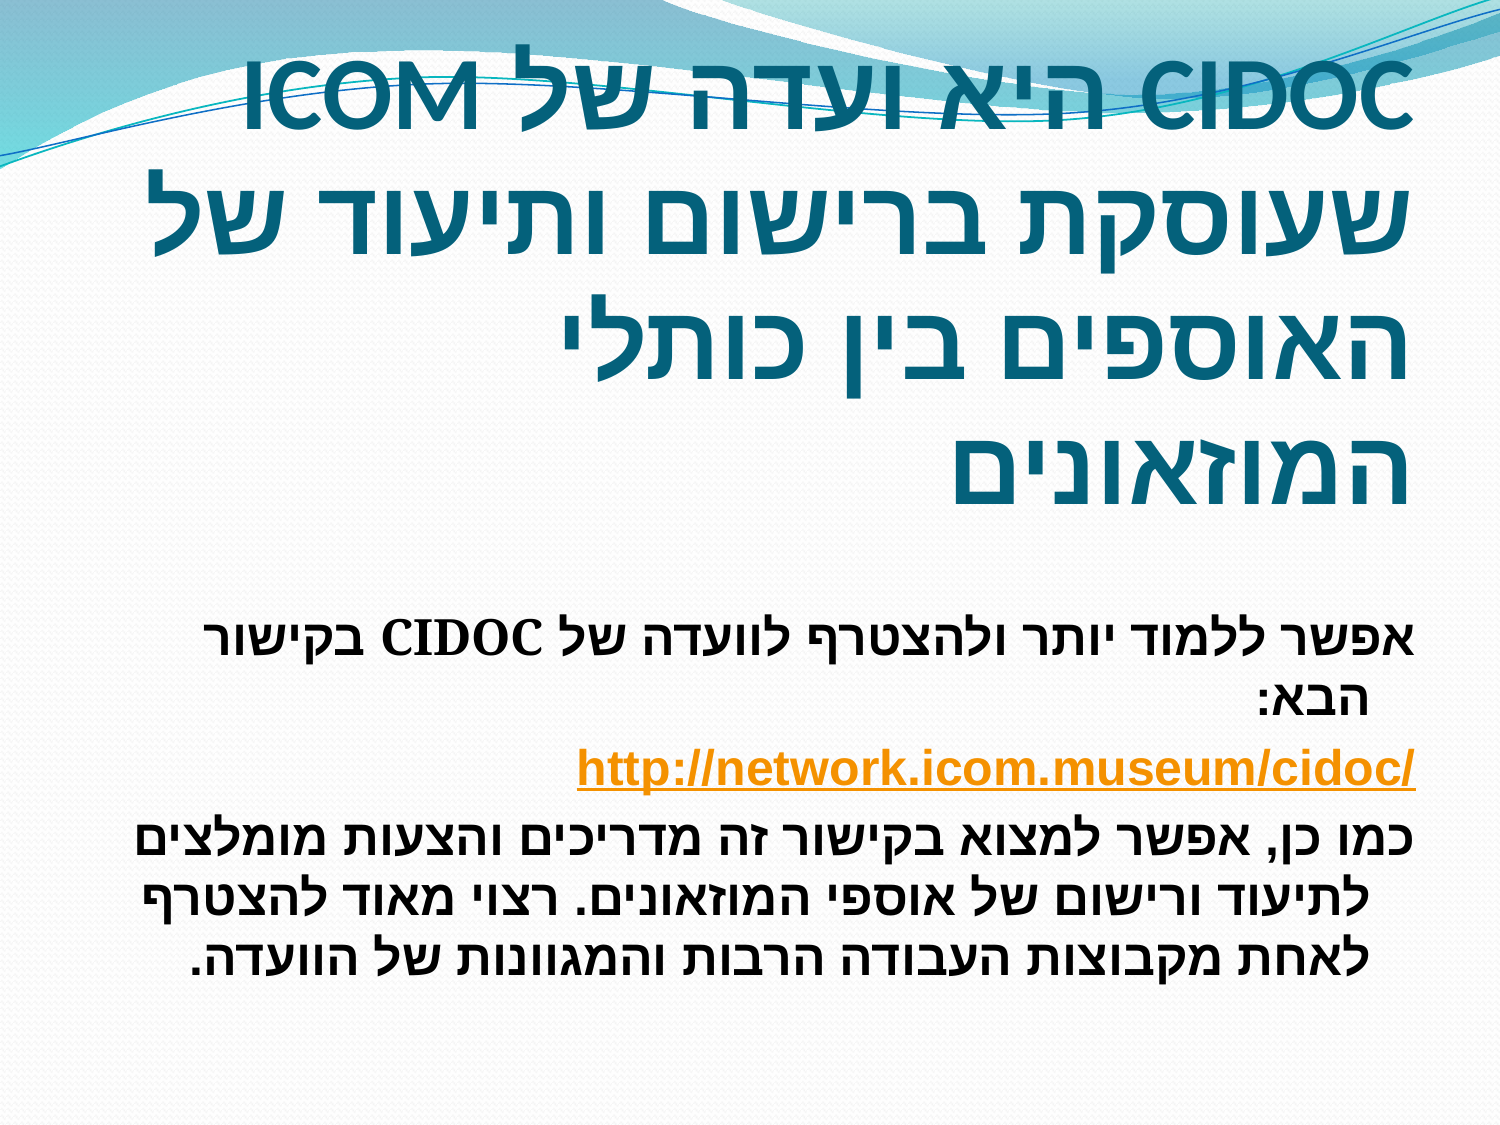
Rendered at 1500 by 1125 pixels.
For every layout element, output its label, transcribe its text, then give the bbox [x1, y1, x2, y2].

list אפשר ללמוד יותר ולהצטרף לוועדה של CIDOC בקישור הבא: http://network.icom.museum/cidoc/ כמו כן, אפשר למצוא בקישור זה מדריכים והצעות מומלצים לתיעוד ורישום של אוספי המוזאונים. רצוי מאוד להצטרף לאחת מקבוצות העבודה הרבות והמגוונות של הוועדה. [76, 597, 1432, 988]
title CIDOC היא ועדה של ICOM שעוסקת ברישום ותיעוד של האוספים בין כותלי המוזאונים [64, 160, 1415, 526]
